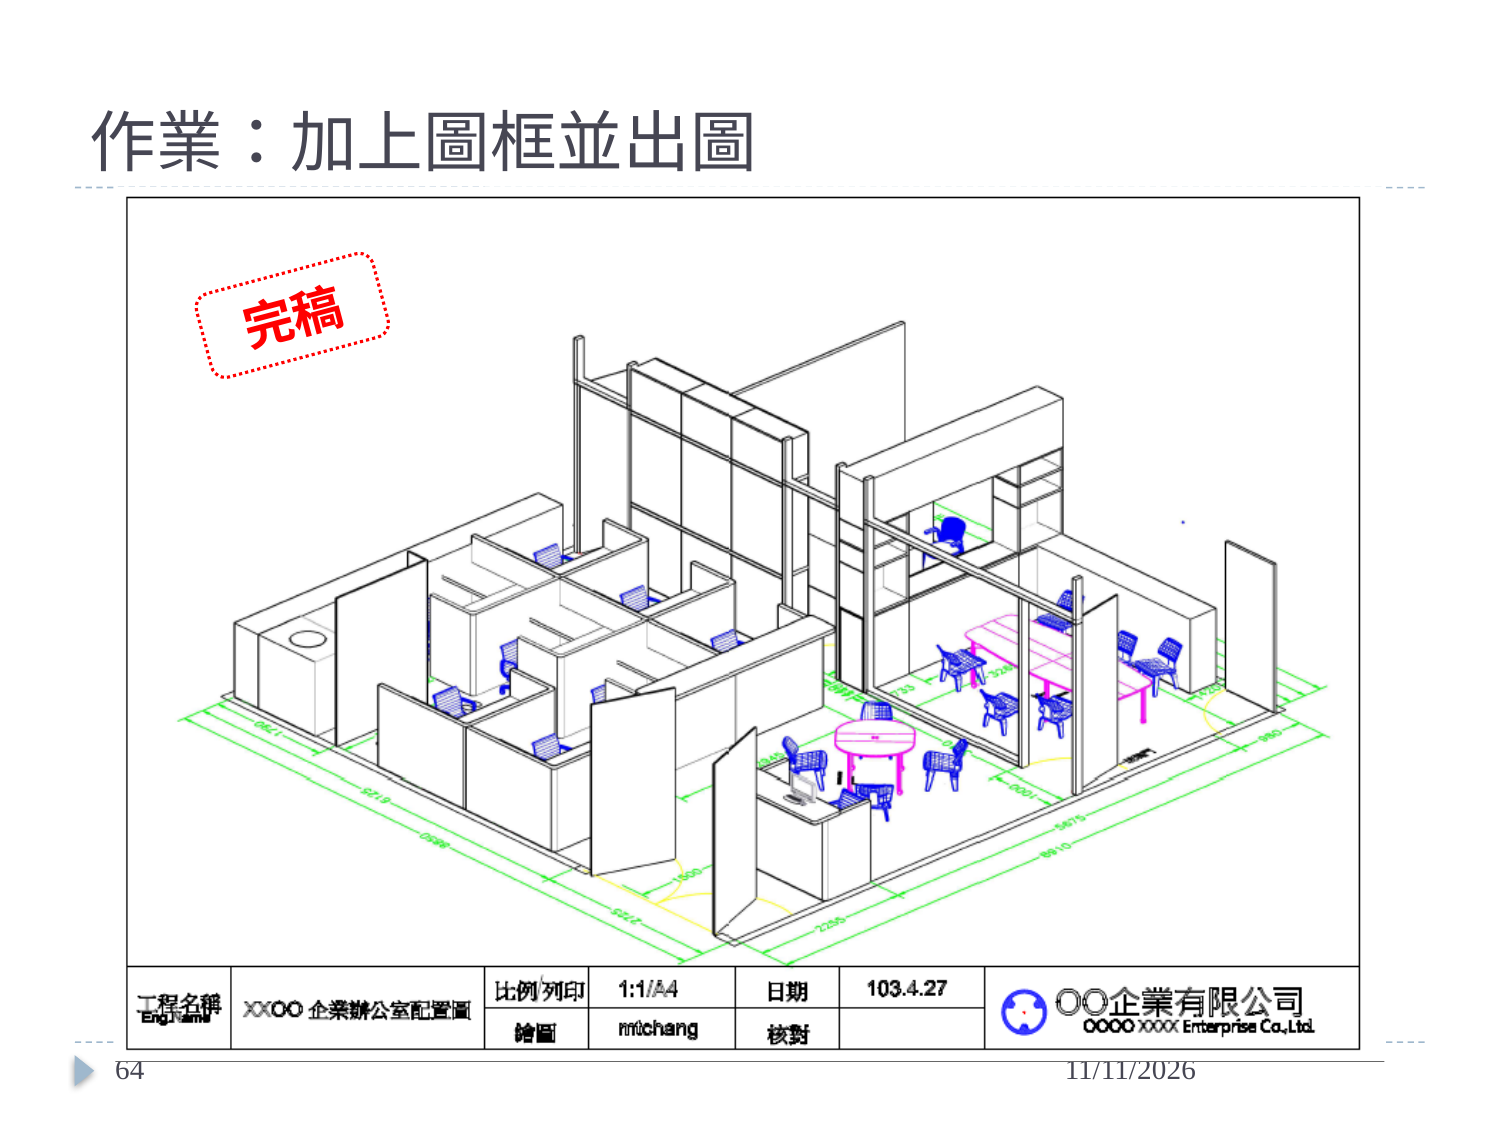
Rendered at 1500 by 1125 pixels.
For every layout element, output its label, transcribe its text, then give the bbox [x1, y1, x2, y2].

slide_number 64 [100, 1042, 426, 1103]
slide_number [1050, 1042, 1426, 1103]
picture [115, 187, 1385, 1062]
title 作業：加上圖框並出圖 [75, 24, 1425, 188]
